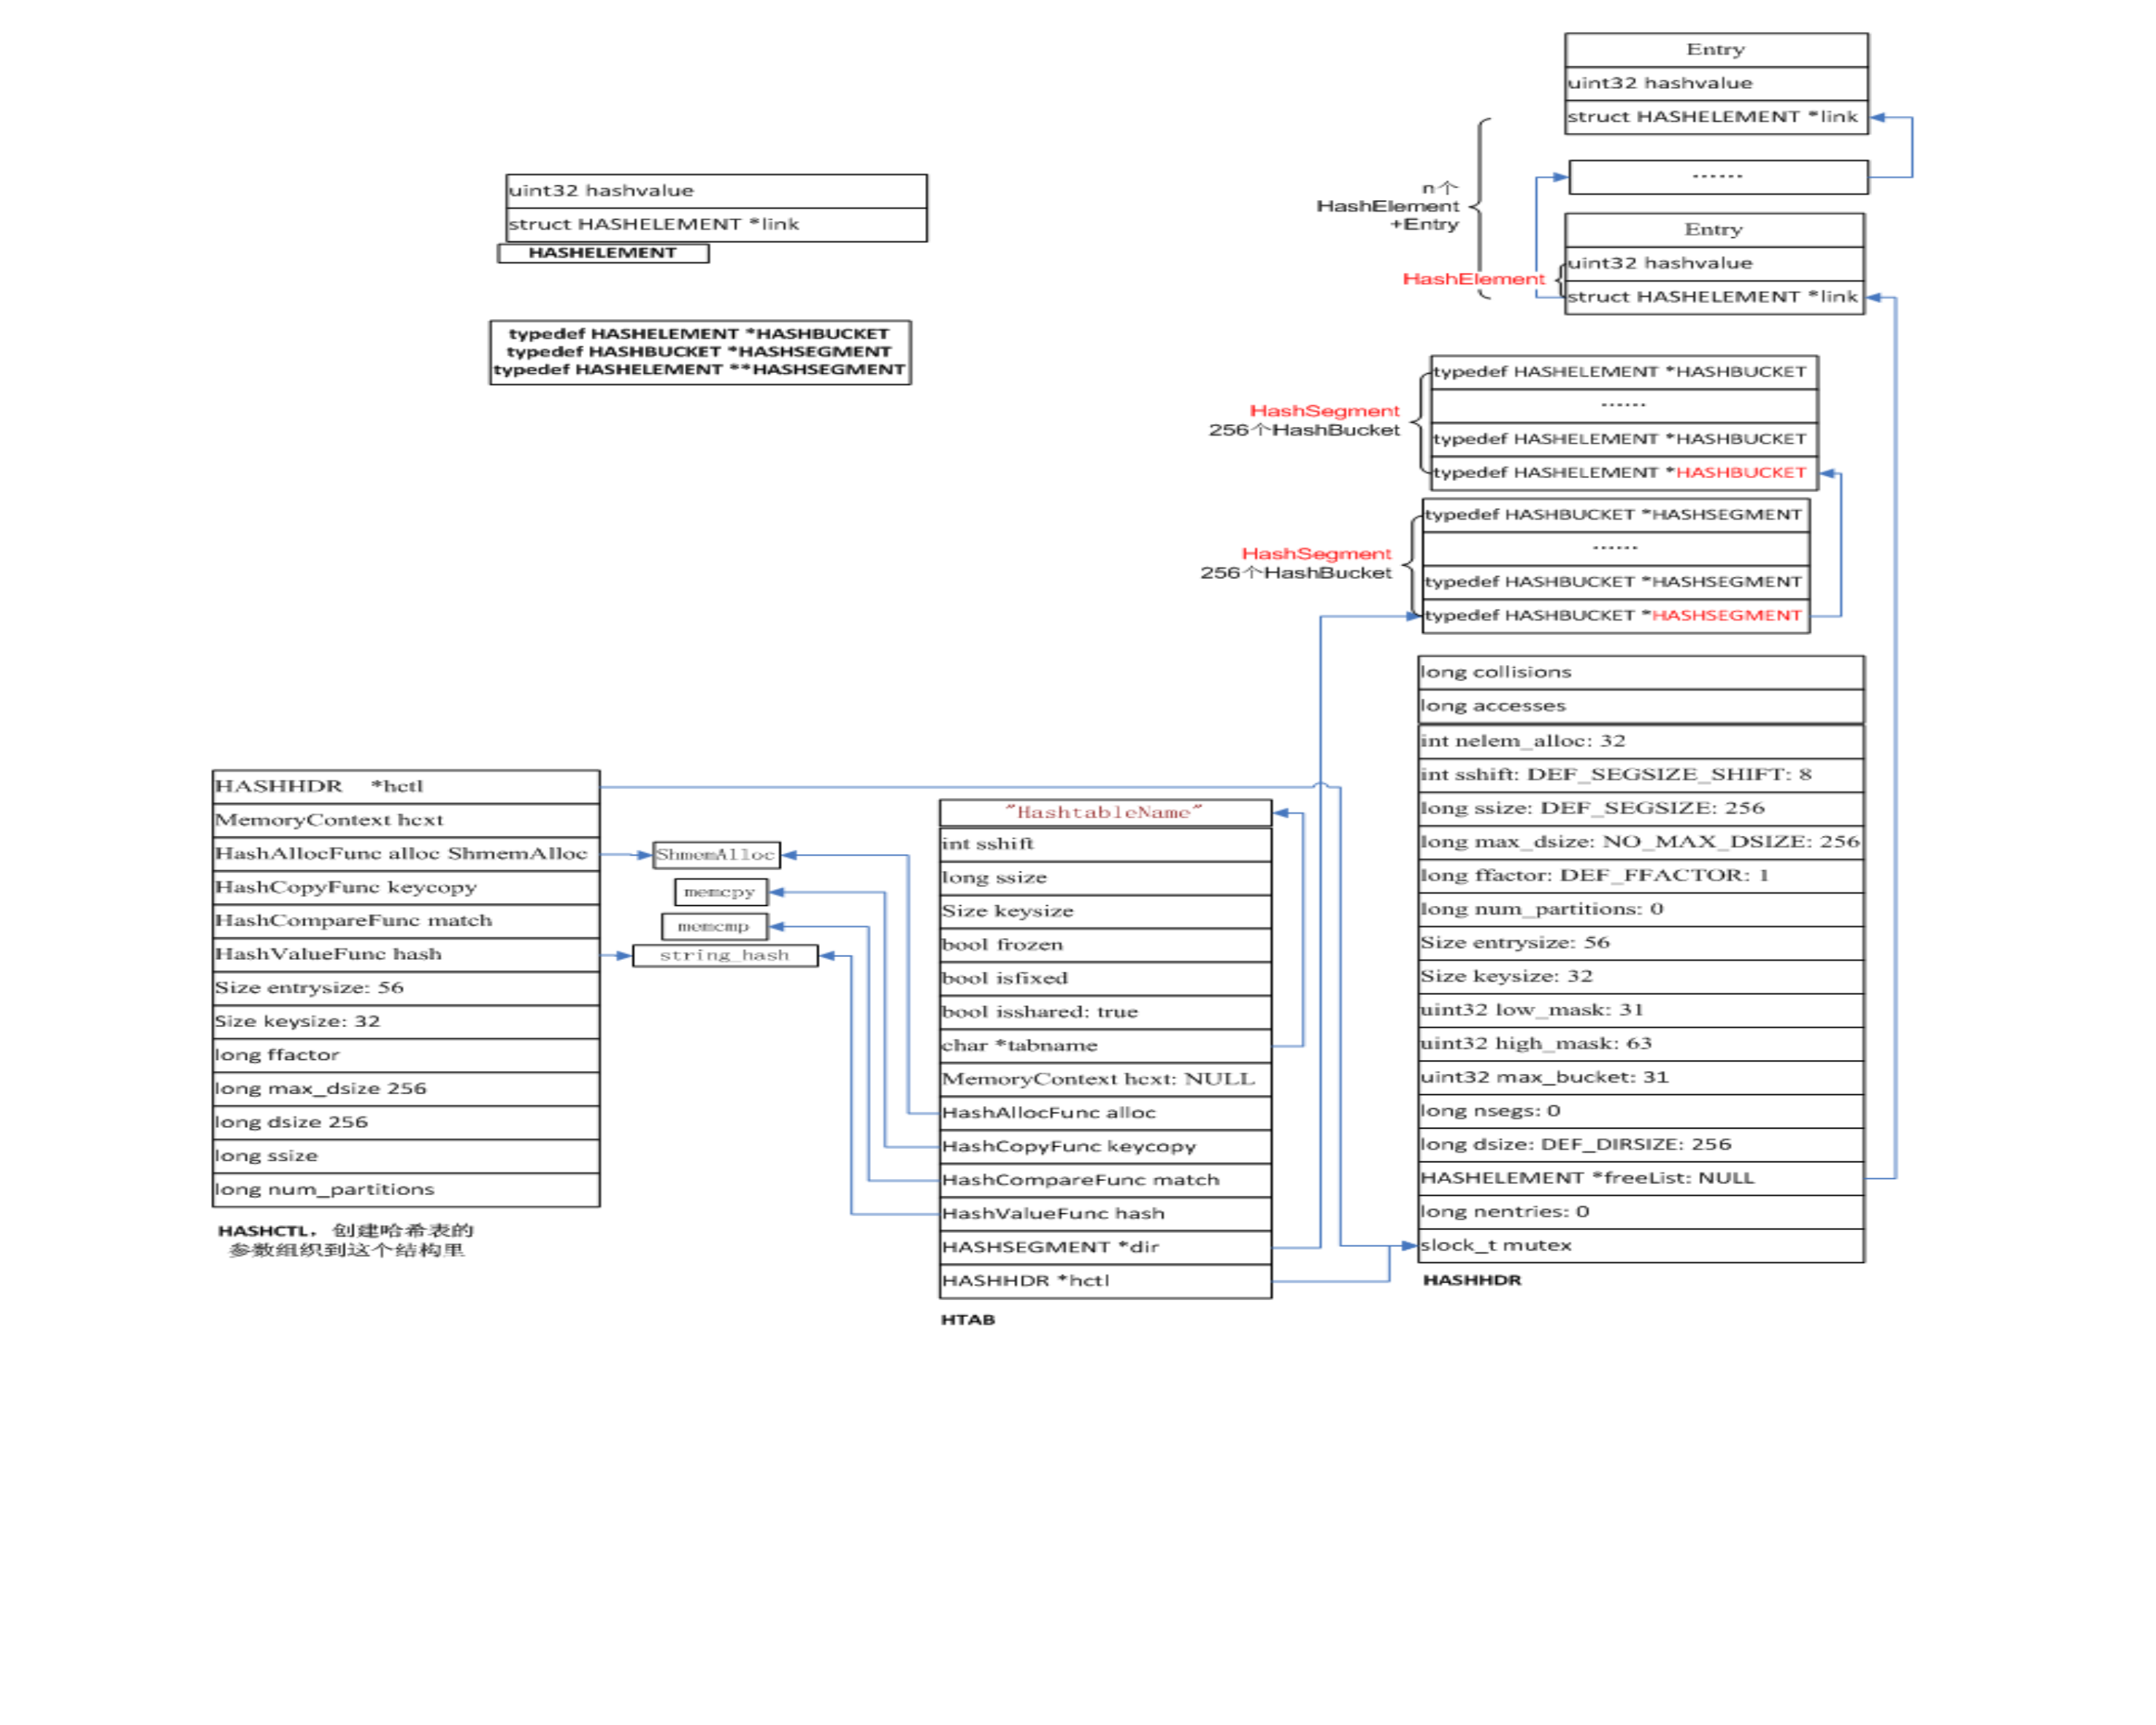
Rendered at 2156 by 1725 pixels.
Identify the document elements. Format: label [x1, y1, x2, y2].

picture [210, 30, 1919, 1334]
